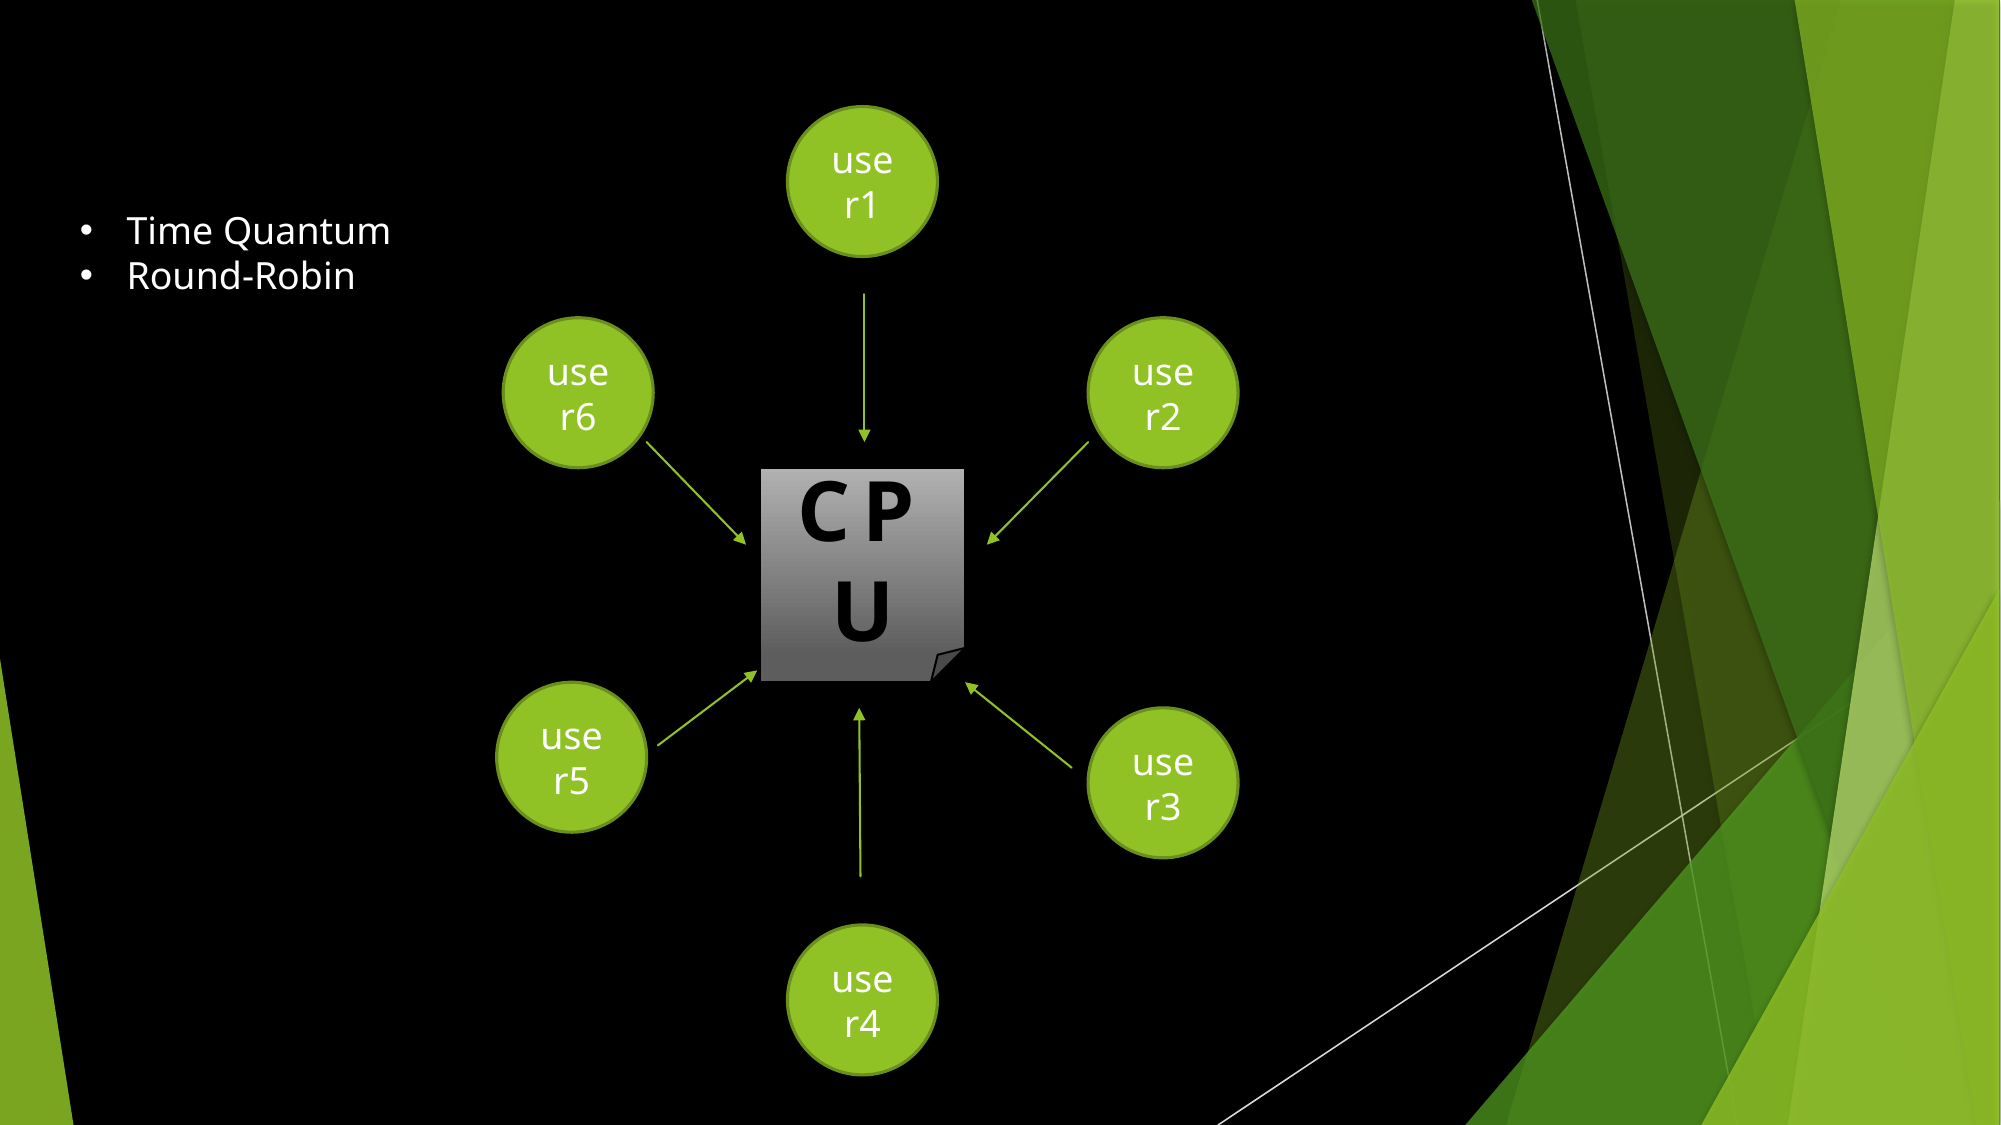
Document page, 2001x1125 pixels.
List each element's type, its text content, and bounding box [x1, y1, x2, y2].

text_box user6 [501, 316, 655, 470]
text_box user1 [785, 104, 940, 259]
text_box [964, 681, 1073, 769]
text_box Time Quantum Round-Robin [65, 199, 435, 305]
text_box user5 [495, 680, 649, 834]
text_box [657, 669, 758, 746]
text_box CPU [758, 466, 967, 684]
text_box user4 [785, 923, 940, 1077]
text_box user3 [1086, 706, 1240, 860]
text_box user2 [1086, 316, 1240, 470]
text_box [986, 441, 1089, 546]
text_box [646, 441, 747, 546]
